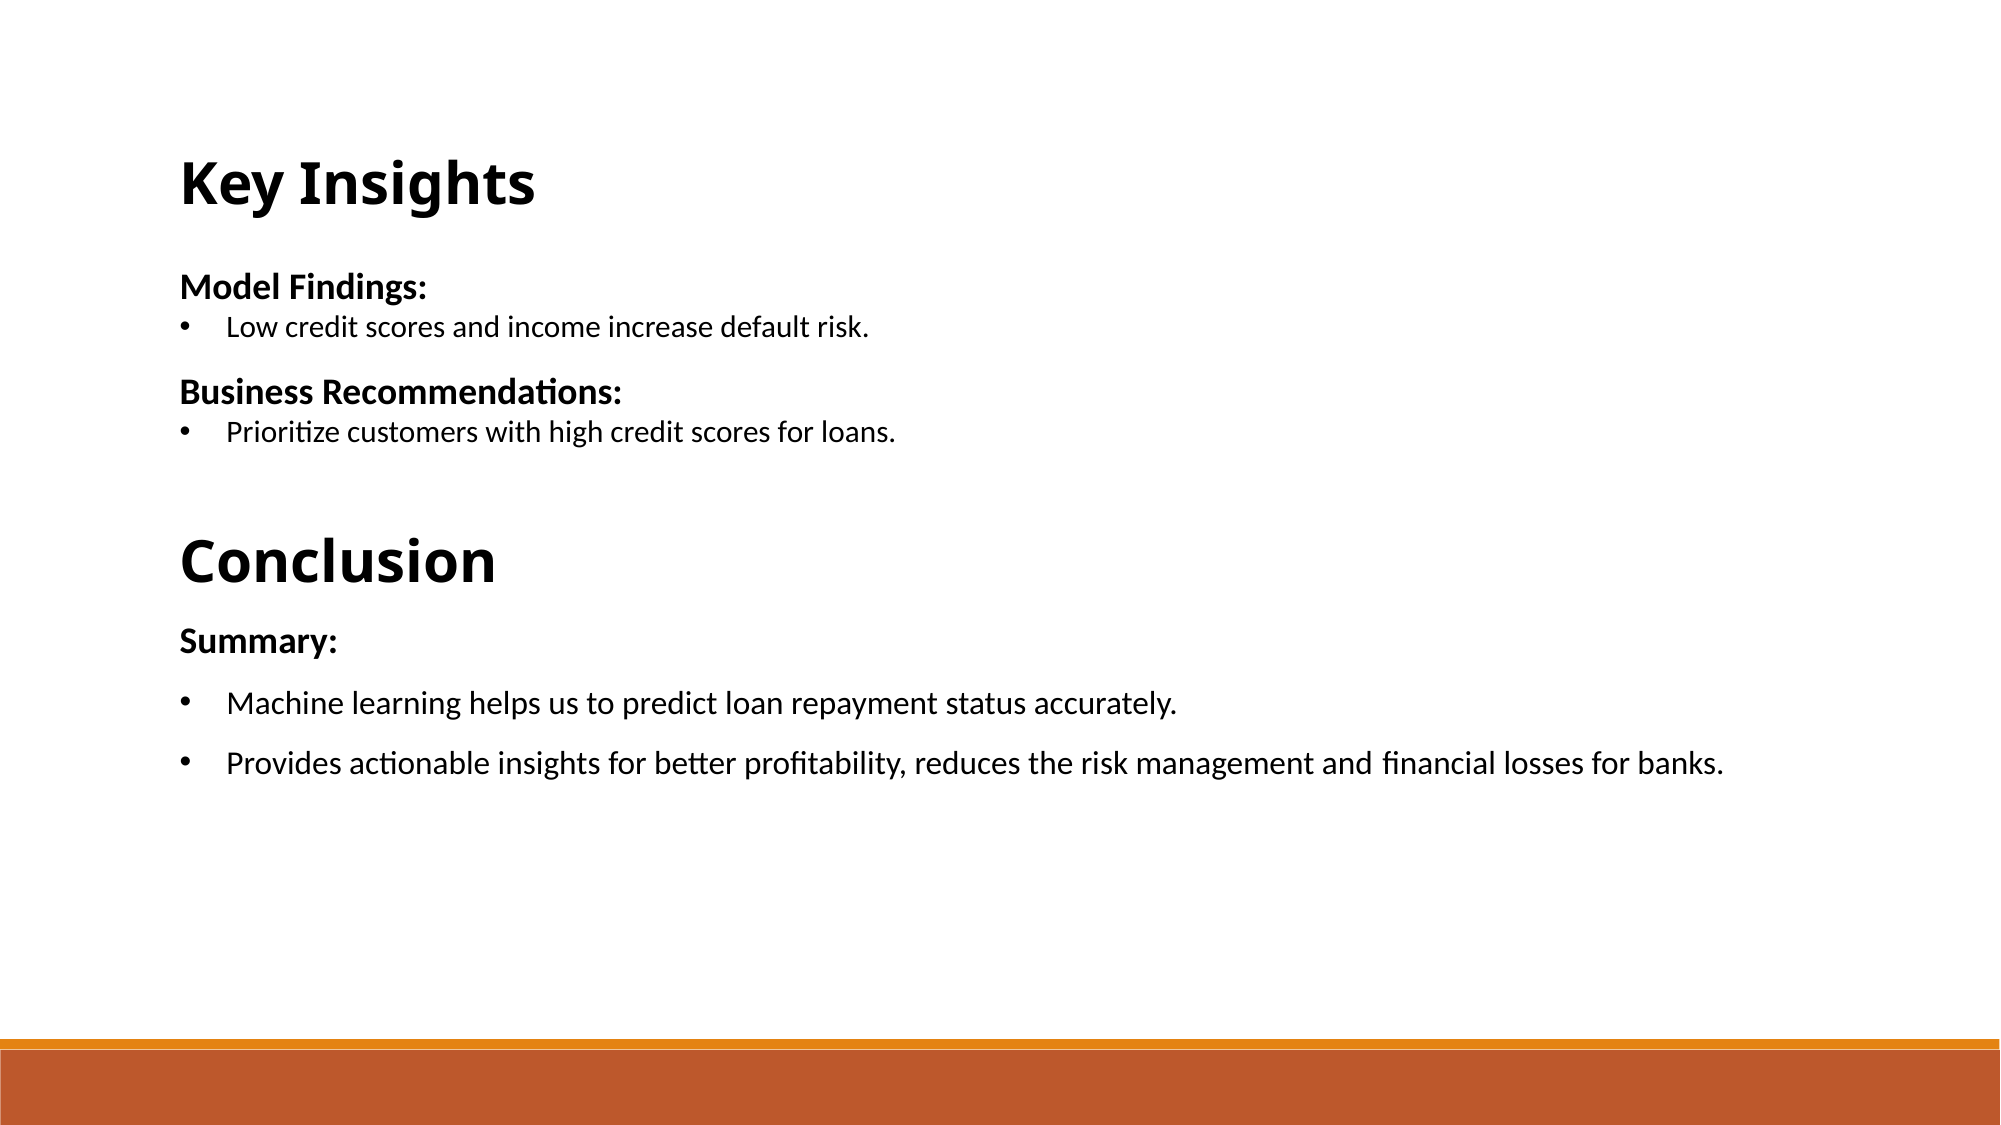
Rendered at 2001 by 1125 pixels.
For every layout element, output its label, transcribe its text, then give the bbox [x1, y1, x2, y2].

text_box Key Insights Model Findings: Low credit scores and income increase default risk. Business Recommendations: Prioritize customers with high credit scores for loans. Conclusion Summary: Machine learning helps us to predict loan repayment status accurately. Provides actionable insights for better profitability, reduces the risk management and financial losses for banks. [164, 139, 1848, 834]
